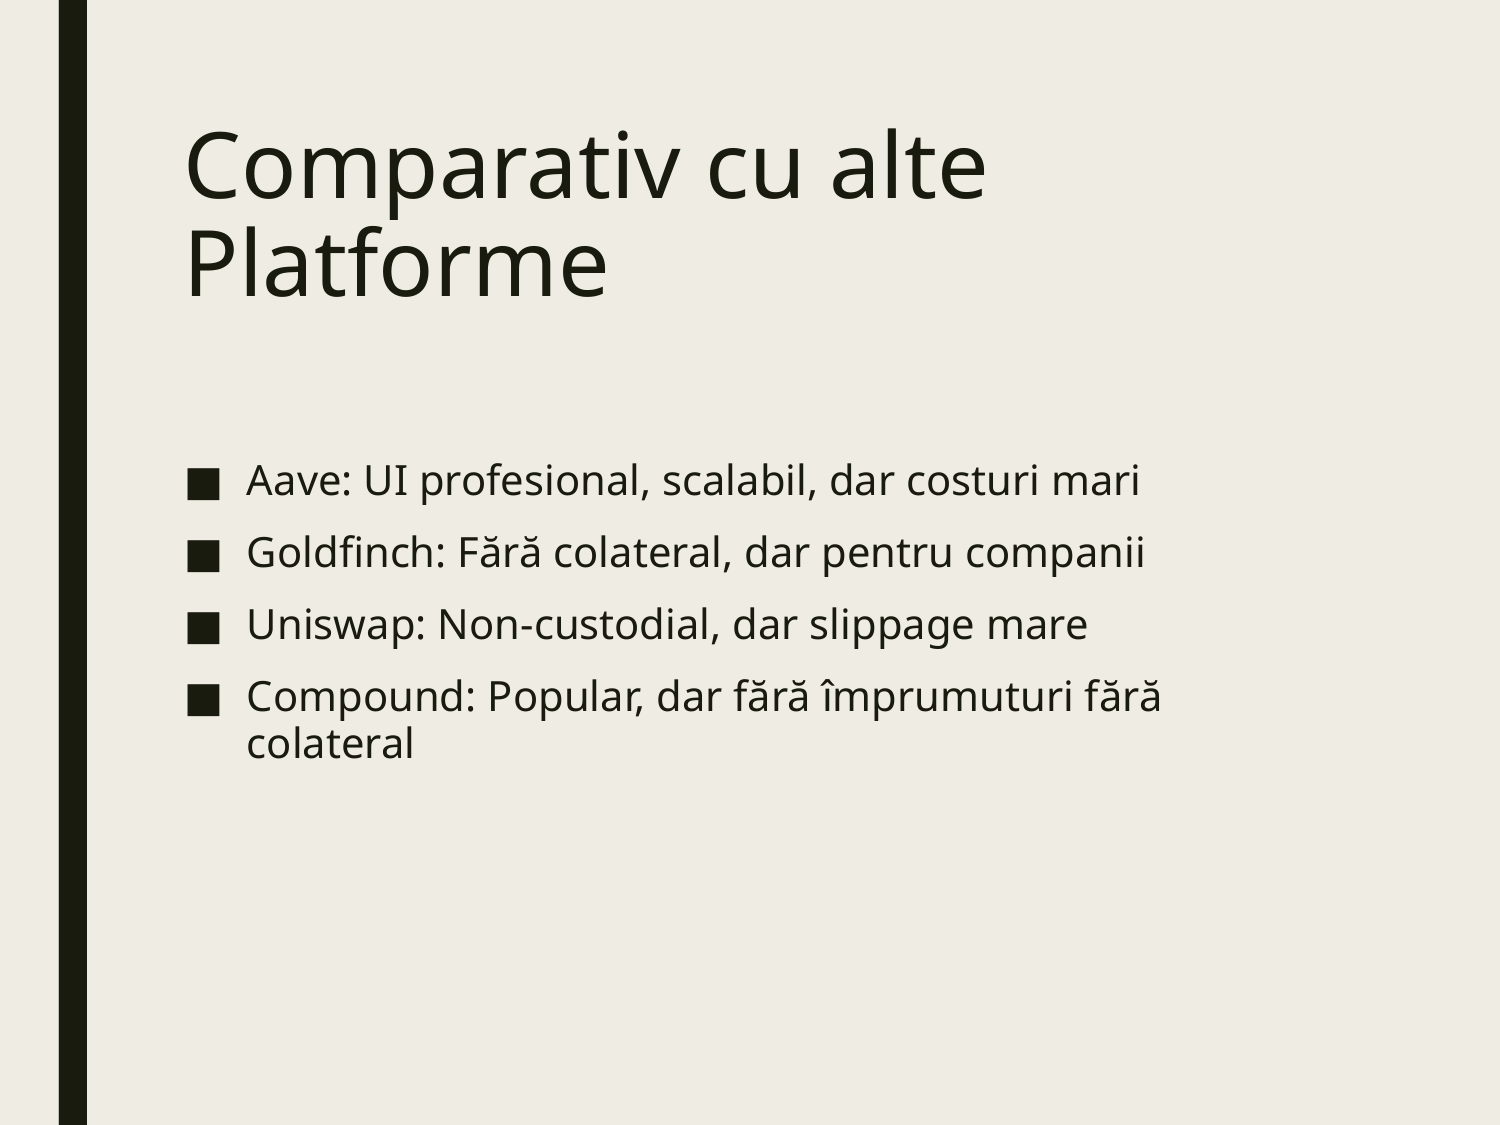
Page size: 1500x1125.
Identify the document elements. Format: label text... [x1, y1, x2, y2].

list Aave: UI profesional, scalabil, dar costuri mari Goldfinch: Fără colateral, dar pentru companii Uniswap: Non-custodial, dar slippage mare Compound: Popular, dar fără împrumuturi fără colateral [168, 375, 1351, 963]
title Comparativ cu alte Platforme [168, 112, 1351, 357]
